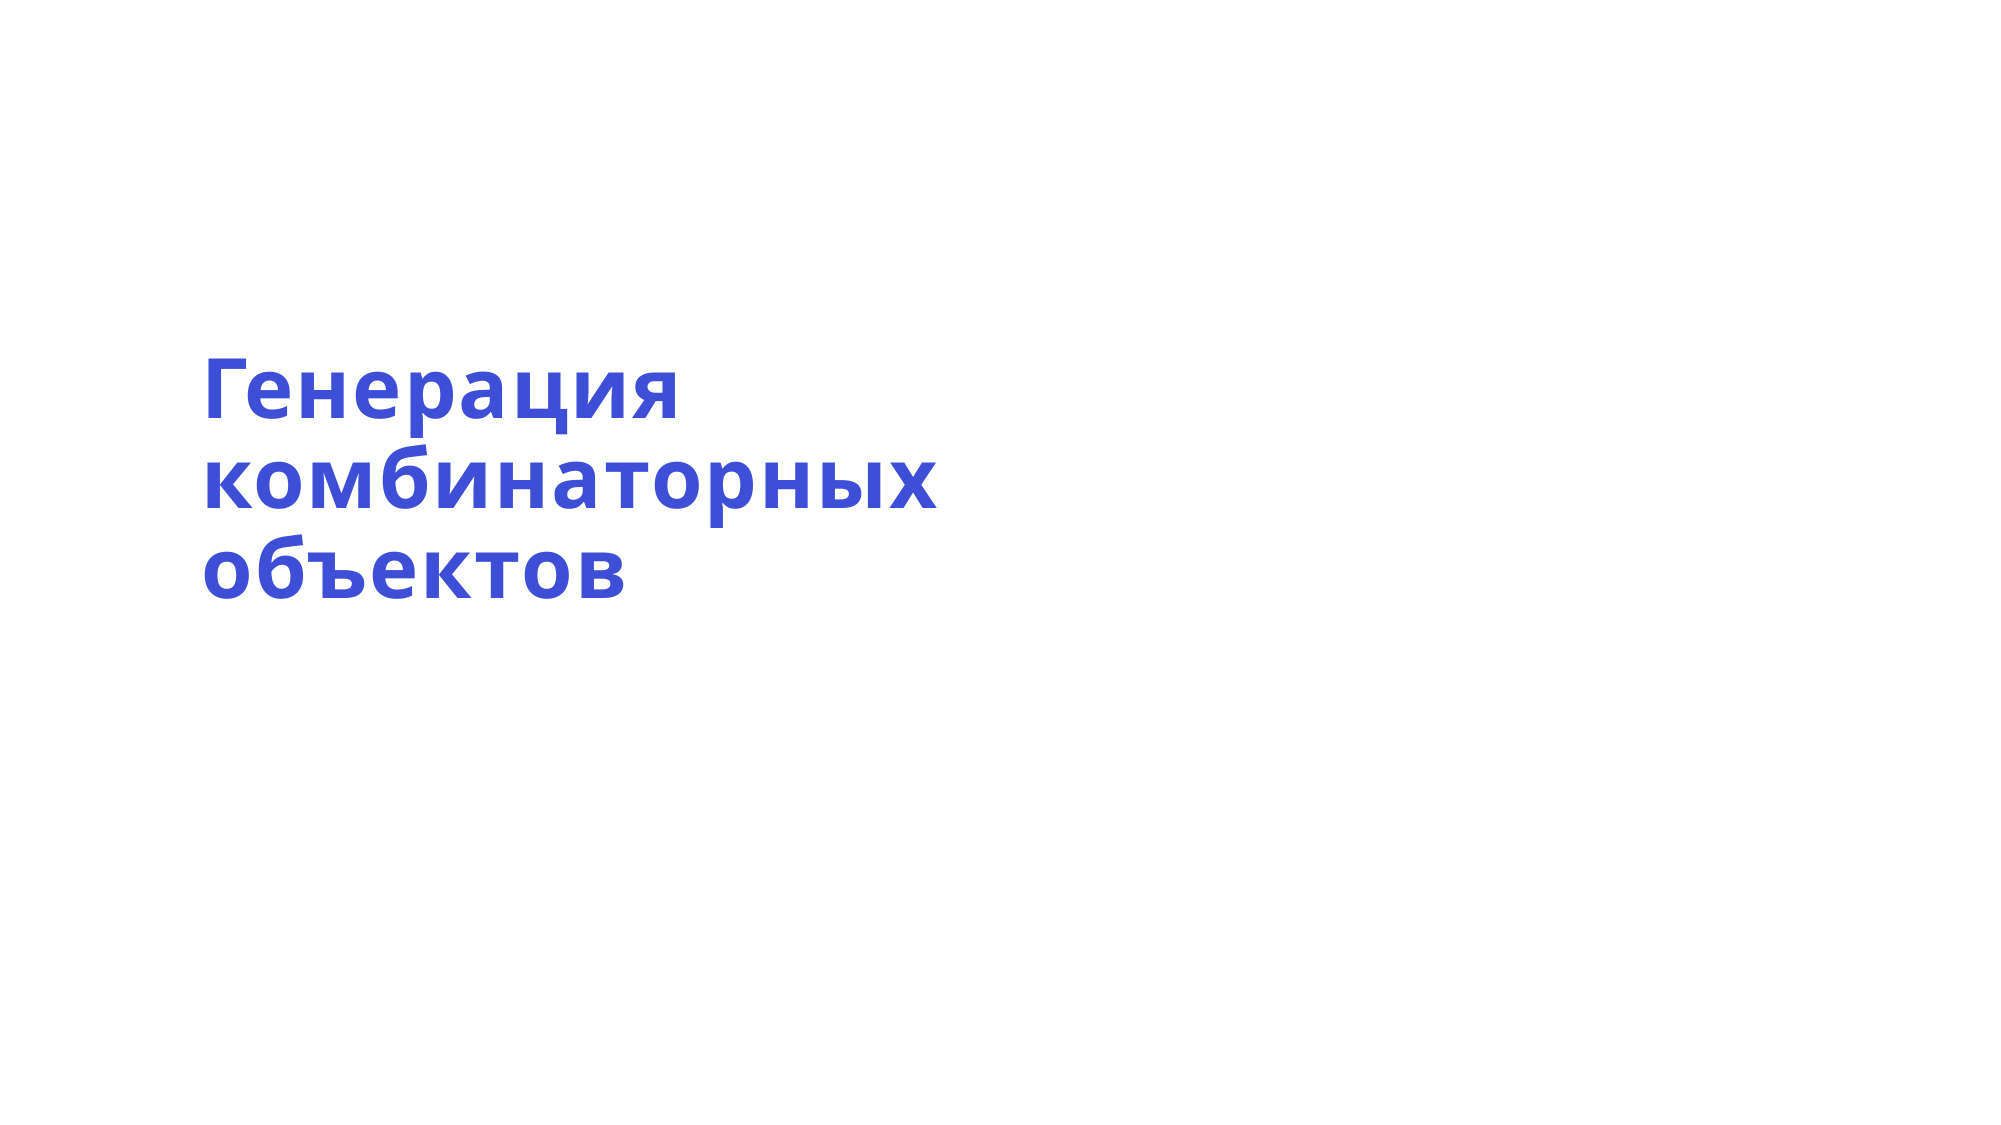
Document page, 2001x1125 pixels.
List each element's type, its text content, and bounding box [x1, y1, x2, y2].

text_box Генерация комбинаторных объектов [186, 339, 1048, 657]
